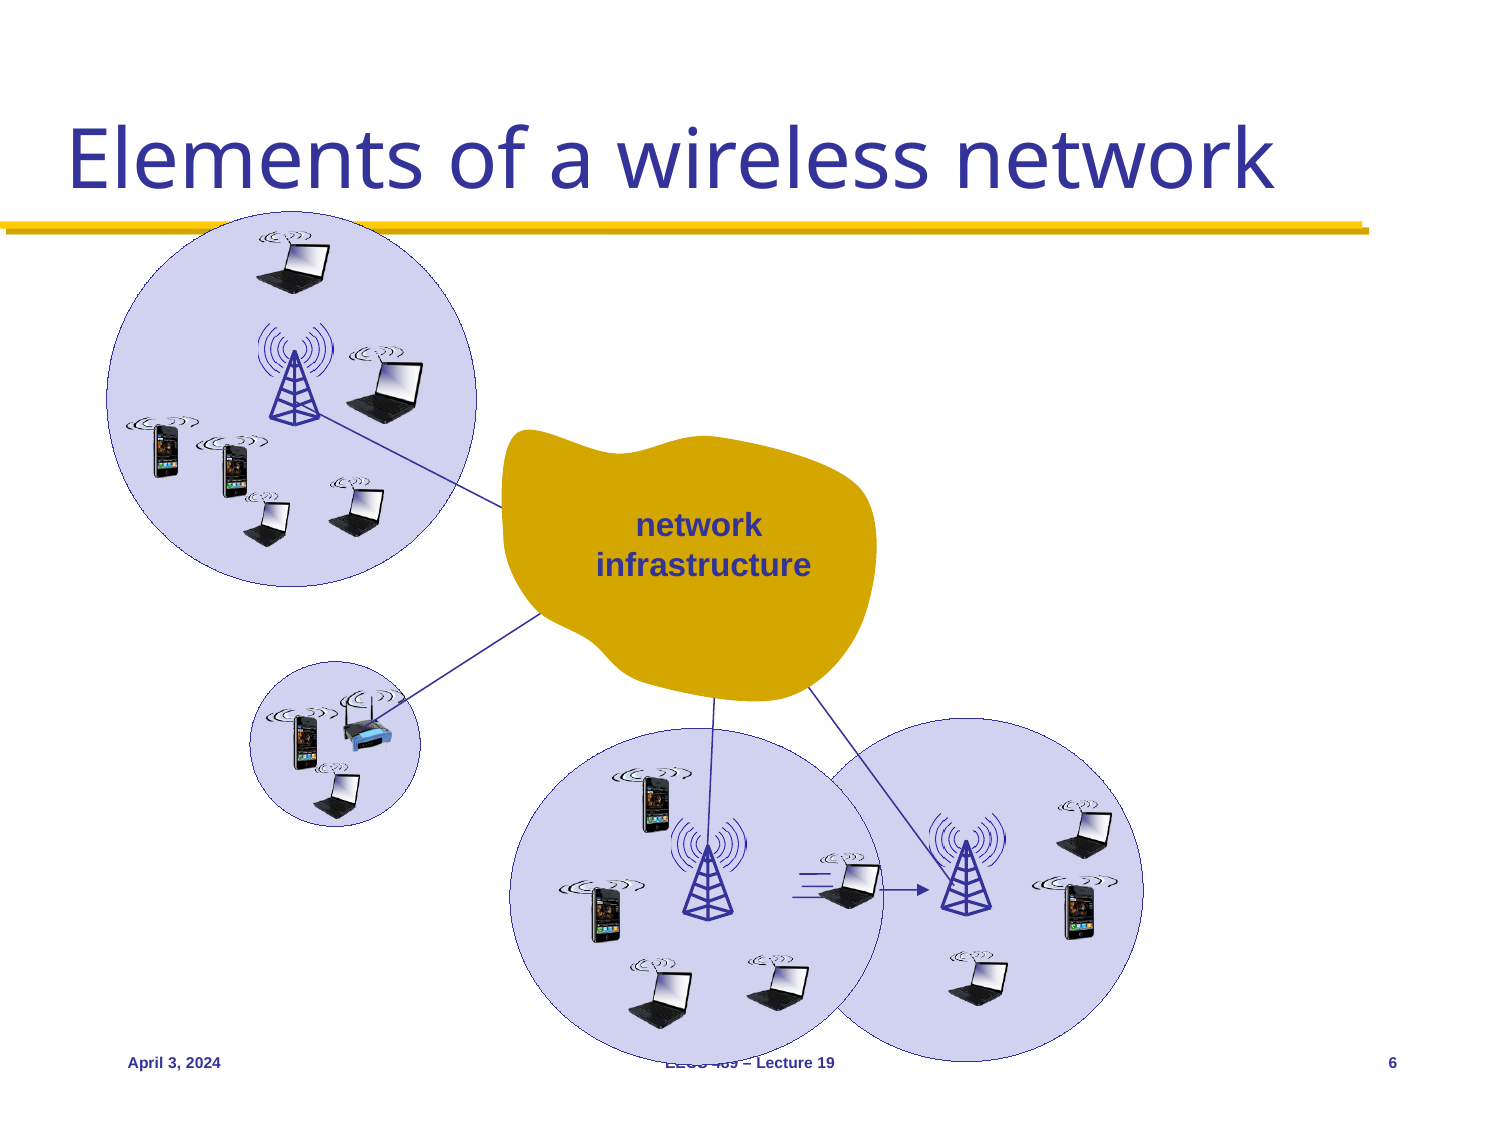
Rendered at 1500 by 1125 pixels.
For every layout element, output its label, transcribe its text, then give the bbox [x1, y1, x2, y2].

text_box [498, 419, 887, 709]
text_box [106, 211, 477, 587]
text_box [671, 817, 748, 921]
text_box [242, 489, 290, 547]
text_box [124, 414, 199, 478]
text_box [817, 851, 881, 910]
text_box [509, 728, 883, 1024]
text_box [339, 687, 406, 753]
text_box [746, 953, 809, 1011]
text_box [557, 878, 645, 943]
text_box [1031, 874, 1119, 940]
text_box [831, 718, 1144, 1061]
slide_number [112, 1024, 426, 1101]
title Elements of a wireless network [49, 24, 1451, 213]
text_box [948, 949, 1008, 1006]
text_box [611, 766, 692, 833]
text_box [257, 323, 334, 426]
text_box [264, 706, 339, 770]
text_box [628, 956, 692, 1029]
footer EECS 489 – Lecture 19 [512, 1024, 988, 1101]
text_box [313, 761, 360, 819]
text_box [256, 229, 331, 294]
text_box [194, 434, 269, 498]
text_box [929, 812, 1006, 916]
text_box [885, 883, 924, 897]
slide_number 6 [1312, 1024, 1413, 1101]
text_box [249, 661, 396, 823]
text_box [328, 475, 384, 537]
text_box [346, 344, 424, 425]
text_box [1056, 798, 1112, 860]
text_box [362, 704, 421, 823]
